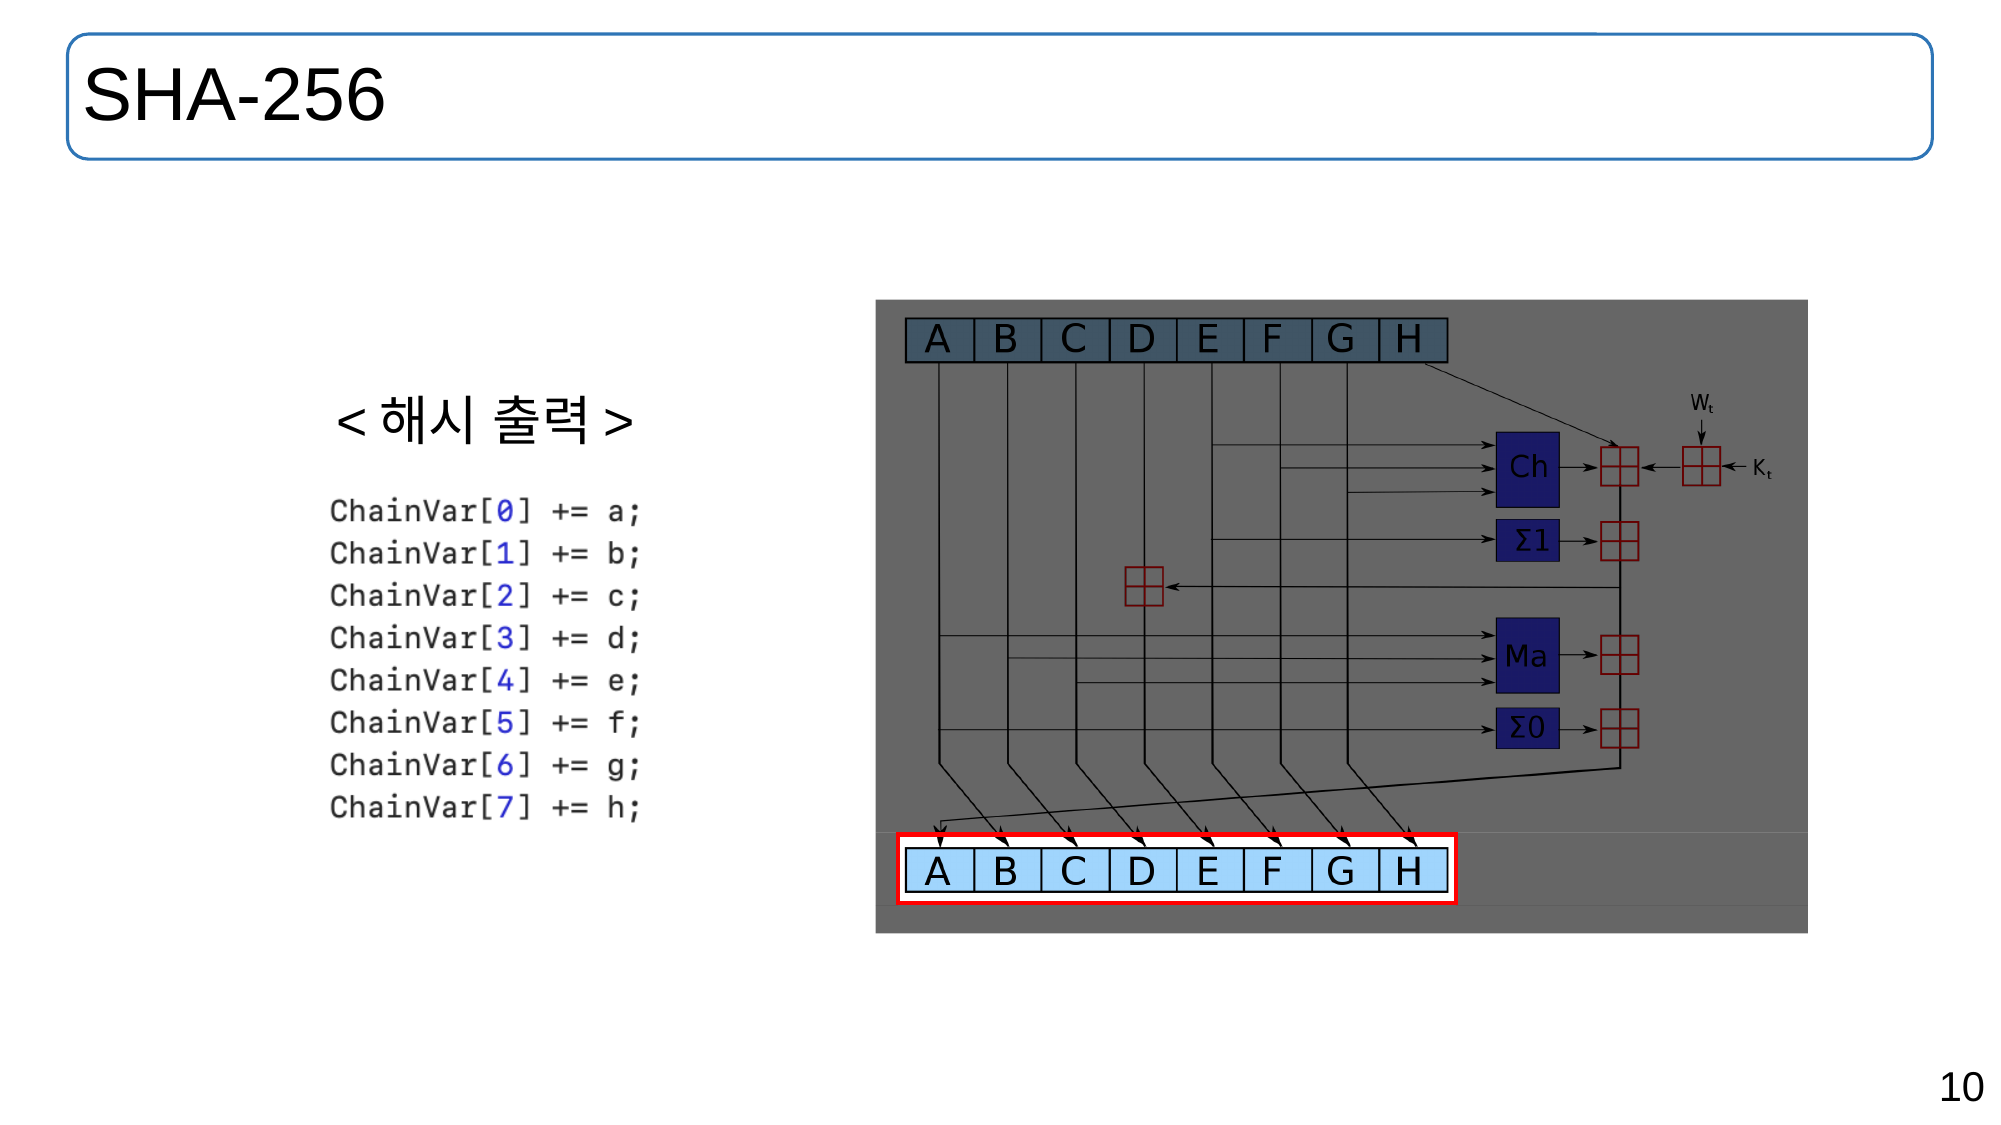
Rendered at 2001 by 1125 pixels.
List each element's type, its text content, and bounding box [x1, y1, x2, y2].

title SHA-256 [67, 34, 1933, 160]
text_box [875, 299, 1809, 934]
picture [311, 479, 660, 835]
text_box <해시 출력> [311, 386, 660, 474]
